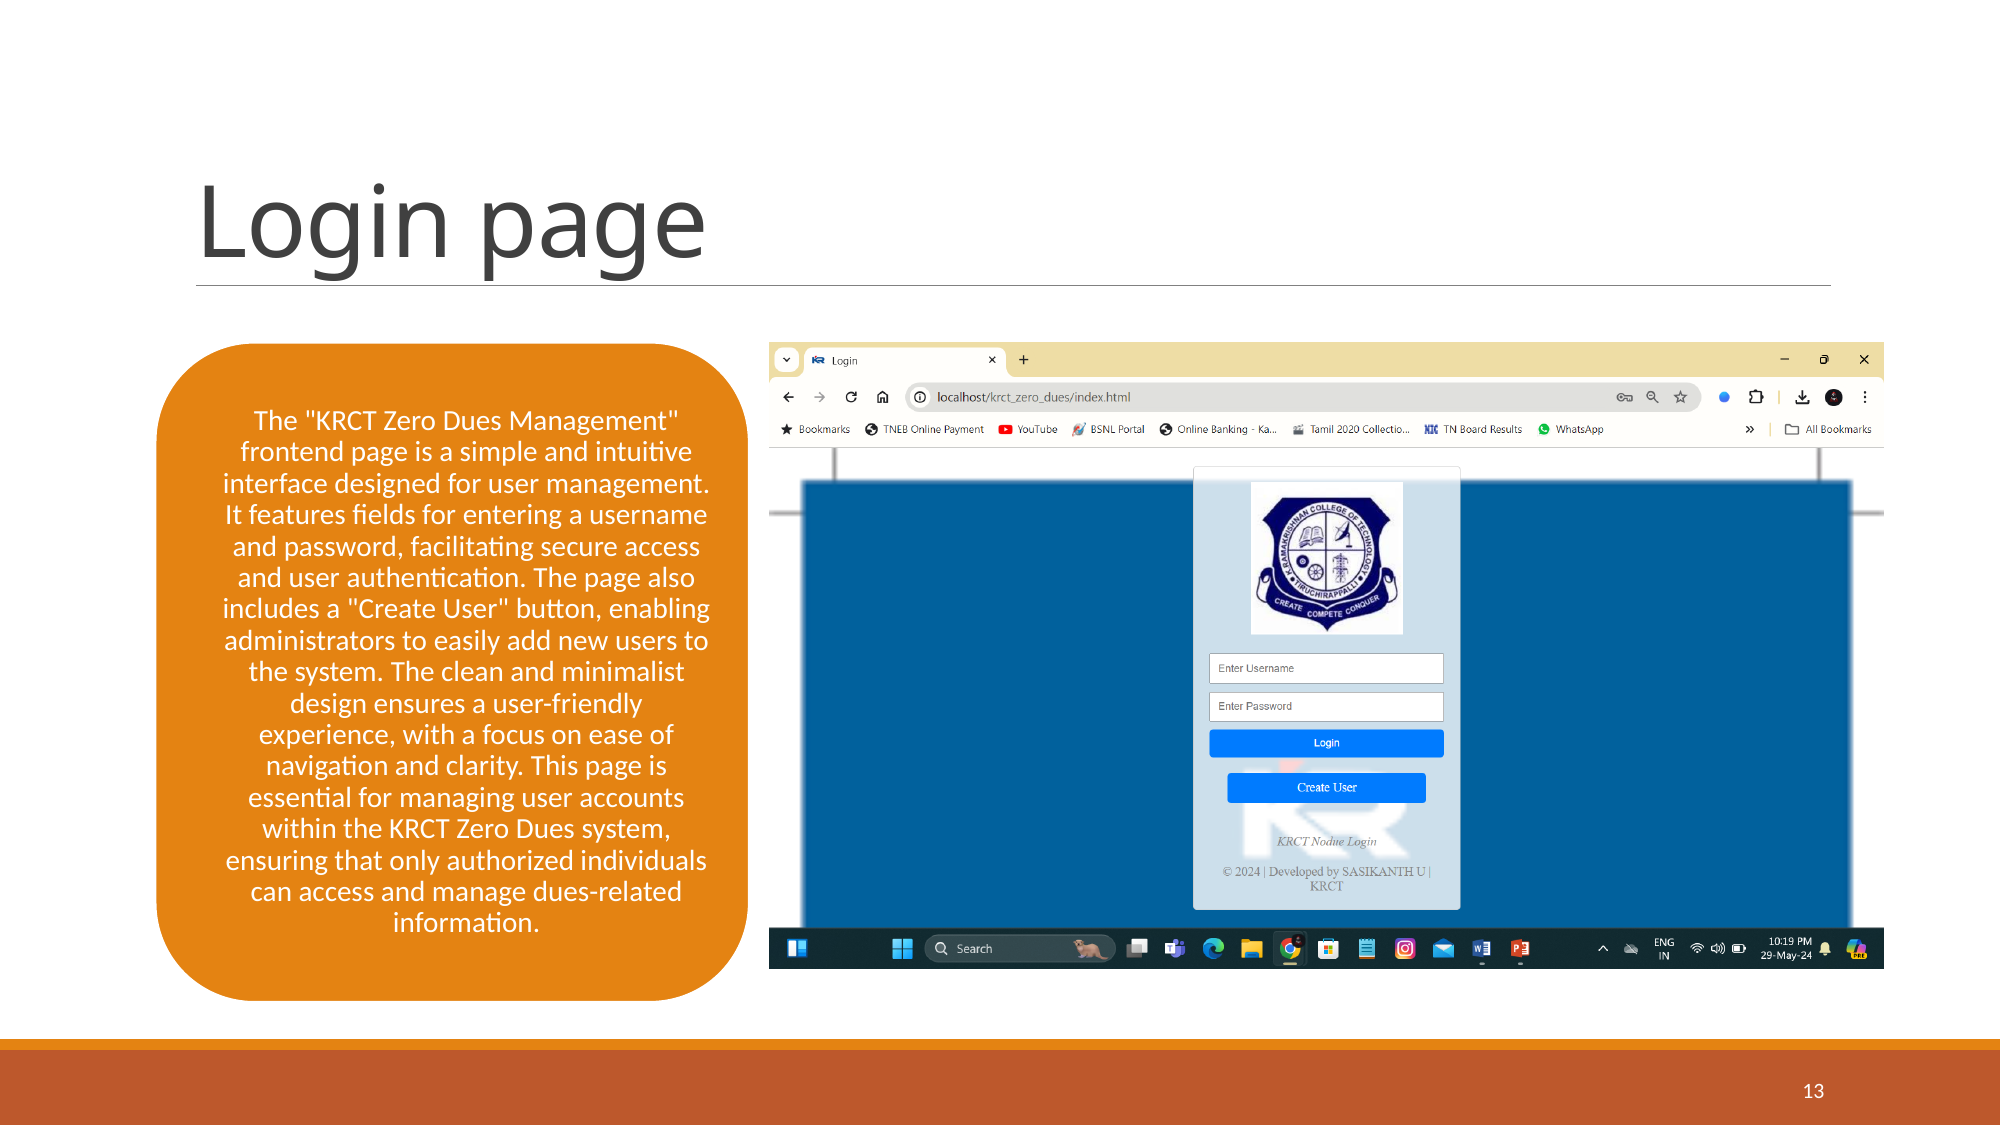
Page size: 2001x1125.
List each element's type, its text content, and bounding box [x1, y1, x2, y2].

picture [769, 341, 1884, 970]
slide_number 13 [1624, 1059, 1840, 1120]
title Login page [180, 47, 1830, 285]
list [0, 341, 1313, 1003]
